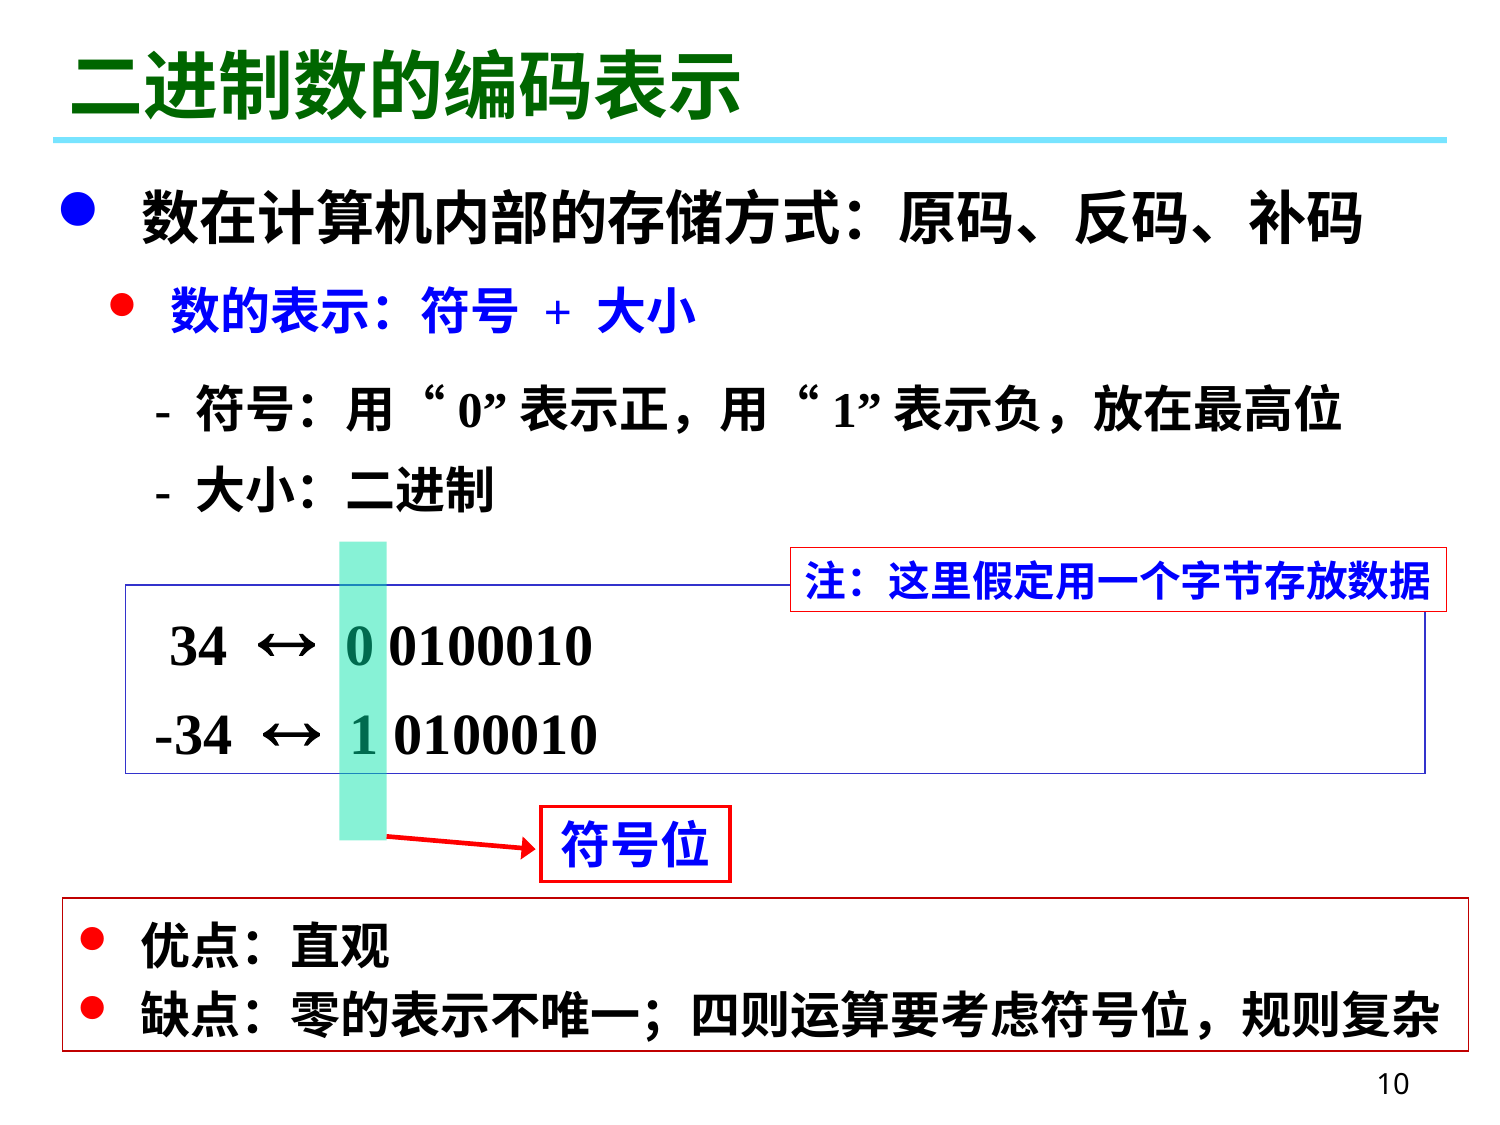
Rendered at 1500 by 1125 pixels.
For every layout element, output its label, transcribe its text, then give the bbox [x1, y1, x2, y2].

text_box - 符号：用“0”表示正，用“1”表示负，放在最高位 - 大小：二进制 [139, 352, 1392, 526]
text_box [339, 541, 387, 841]
text_box 数在计算机内部的存储方式：原码、反码、补码 [41, 153, 1412, 260]
slide_number 10 [1112, 1051, 1425, 1113]
text_box 34  0 0100010 -34  1 0100010 [387, 585, 1425, 774]
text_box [386, 806, 731, 885]
title 二进制数的编码表示 [53, 0, 1129, 137]
text_box 数的表示：符号 + 大小 [92, 269, 1439, 348]
text_box 34  0 0100010 -34  1 0100010 [125, 585, 339, 774]
text_box 优点：直观 缺点：零的表示不唯一；四则运算要考虑符号位，规则复杂 [62, 898, 1469, 1051]
text_box 注：这里假定用一个字节存放数据 [790, 547, 1447, 612]
